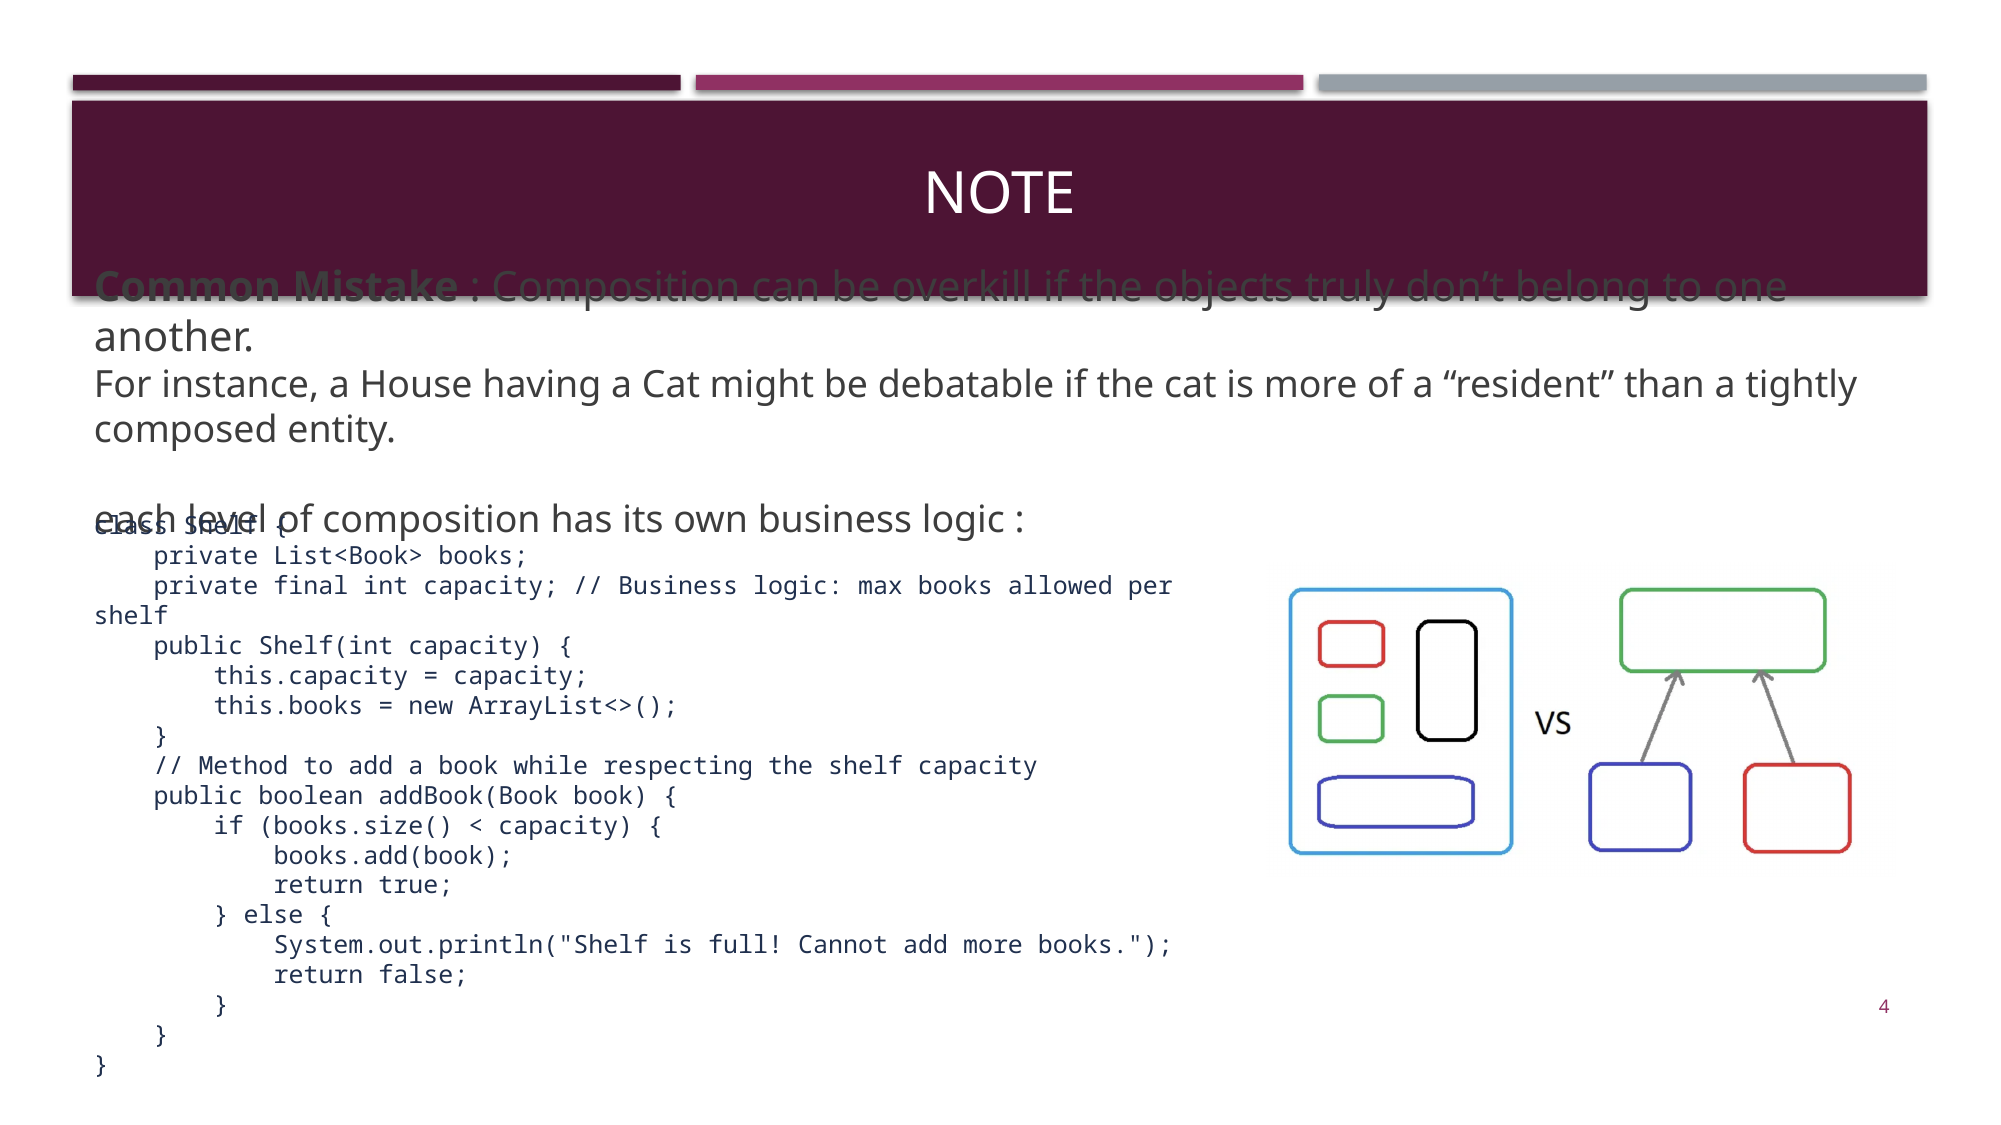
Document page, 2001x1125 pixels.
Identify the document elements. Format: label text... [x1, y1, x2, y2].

picture [1266, 561, 1897, 878]
list Common Mistake : Composition can be overkill if the objects truly don’t belong to one another. For instance, a House having a Cat might be debatable if the cat is more of a “resident” than a tightly composed entity. each level of composition has its own business logic : [78, 260, 1922, 629]
text_box class Shelf { private List<Book> books; private final int capacity; // Business logic: max books allowed per shelf public Shelf(int capacity) { this.capacity = capacity; this.books = new ArrayList<>(); } // Method to add a book while respecting the shelf capacity public boolean addBook(Book book) { if (books.size() < capacity) { books.add(book); return true; } else { System.out.println("Shelf is full! Cannot add more books."); return false; } } } [78, 502, 1234, 1086]
title Note [95, 106, 1905, 260]
slide_number 4 [1732, 977, 1905, 1037]
